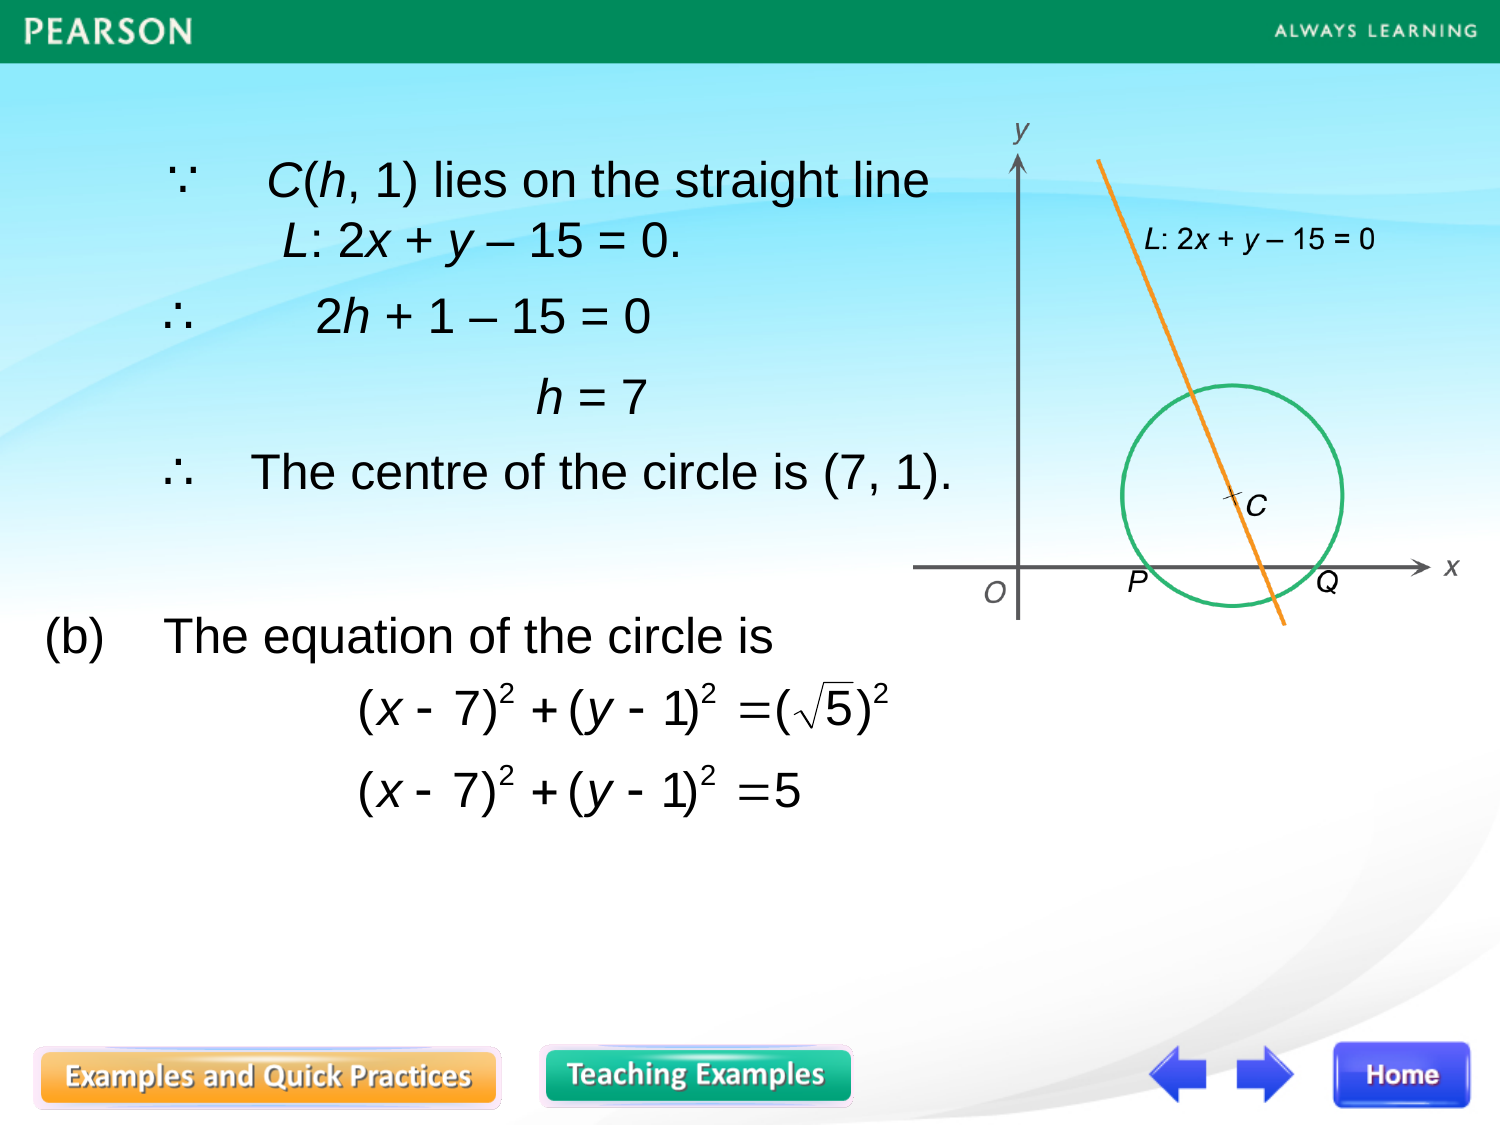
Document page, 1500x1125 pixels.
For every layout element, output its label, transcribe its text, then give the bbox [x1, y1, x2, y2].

text_box ∴ 2h + 1 – 15 = 0 [147, 275, 907, 351]
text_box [355, 758, 805, 823]
text_box (b) The equation of the circle is [29, 595, 1022, 671]
text_box h = 7 [521, 356, 779, 432]
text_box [355, 676, 893, 741]
picture [0, 0, 1500, 1125]
text_box ∵ C(h, 1) lies on the straight line L: 2x + y – 15 = 0. [33, 139, 907, 275]
text_box ∴ The centre of the circle is (7, 1). [147, 432, 907, 508]
